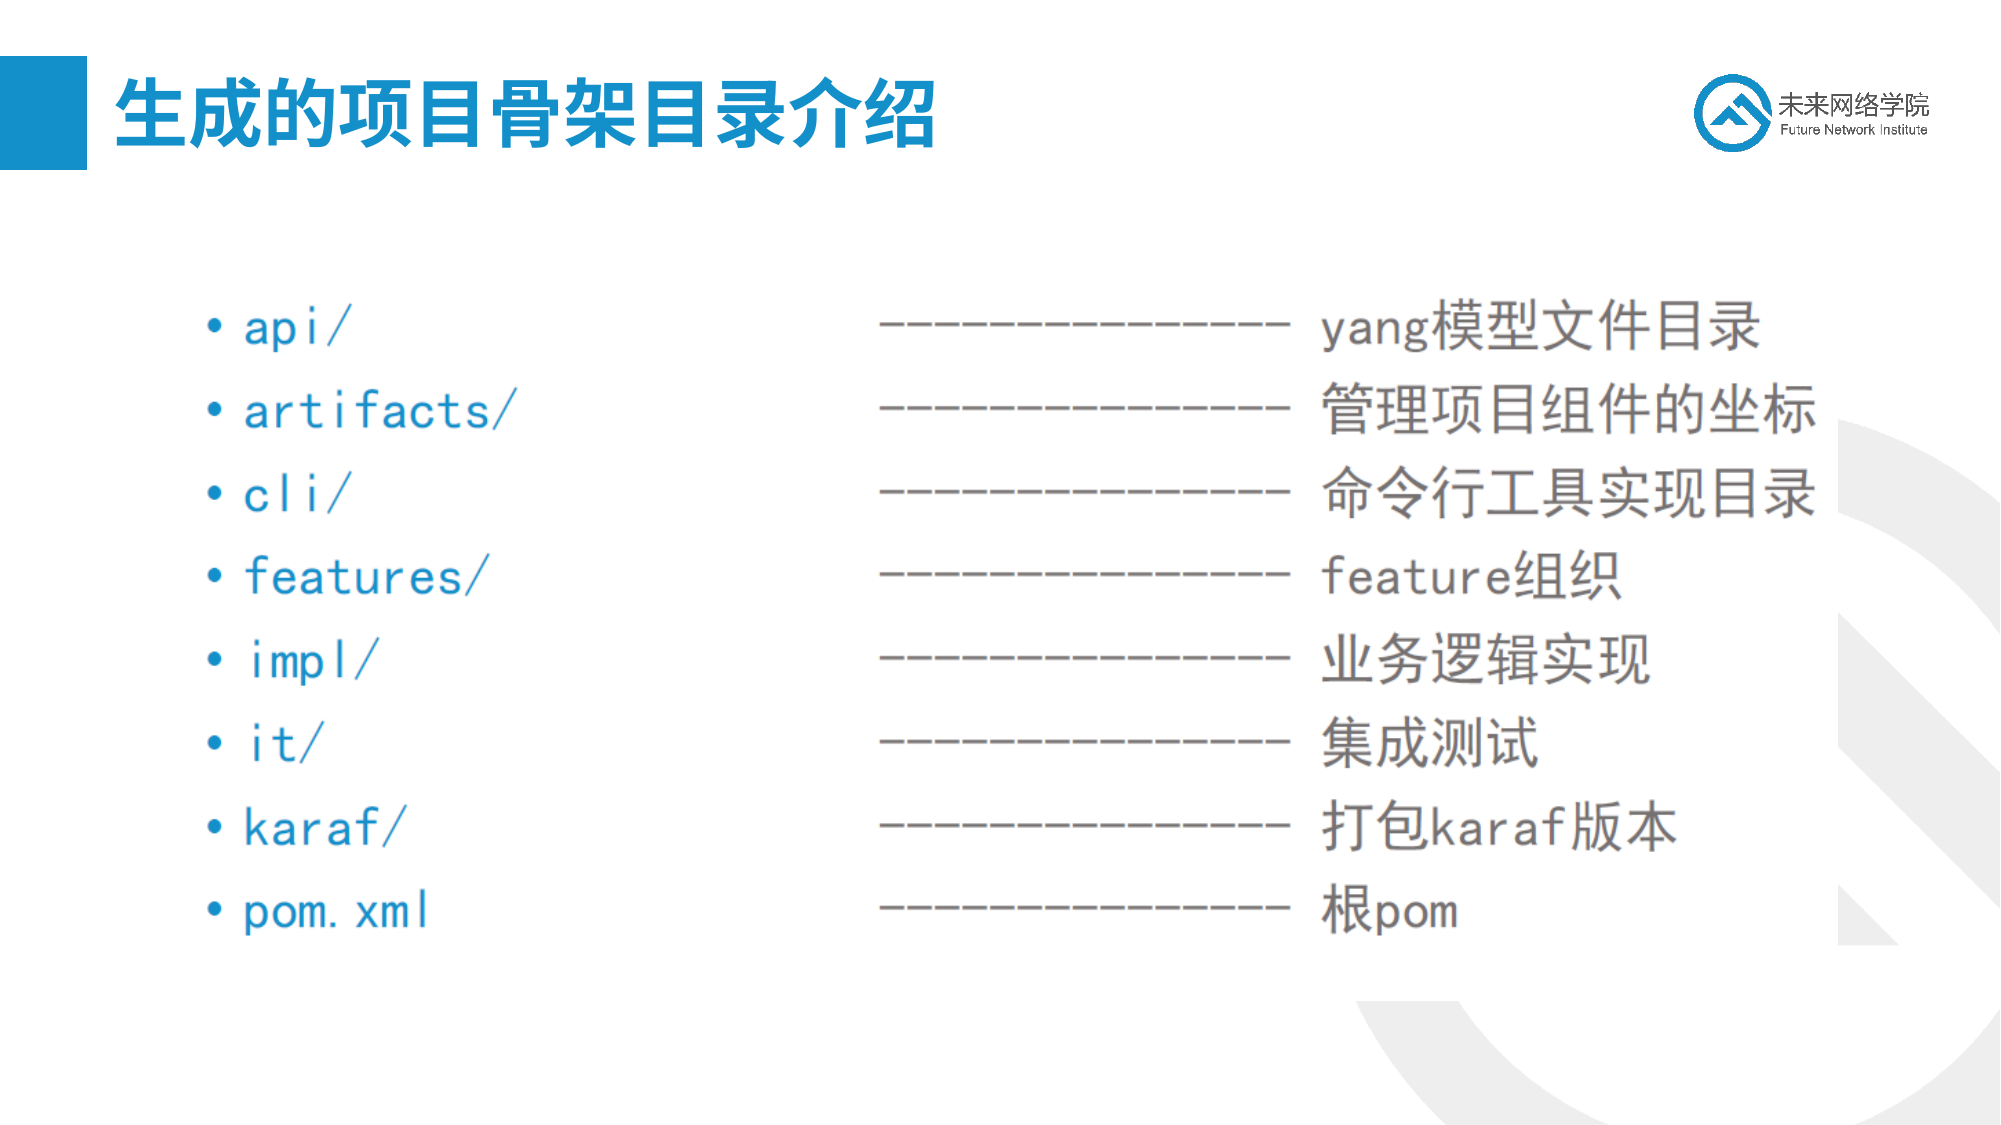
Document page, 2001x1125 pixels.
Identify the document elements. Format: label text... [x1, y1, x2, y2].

picture [162, 270, 1838, 1001]
picture [1694, 74, 1929, 152]
list 生成的项目骨架目录介绍 [98, 59, 1025, 173]
